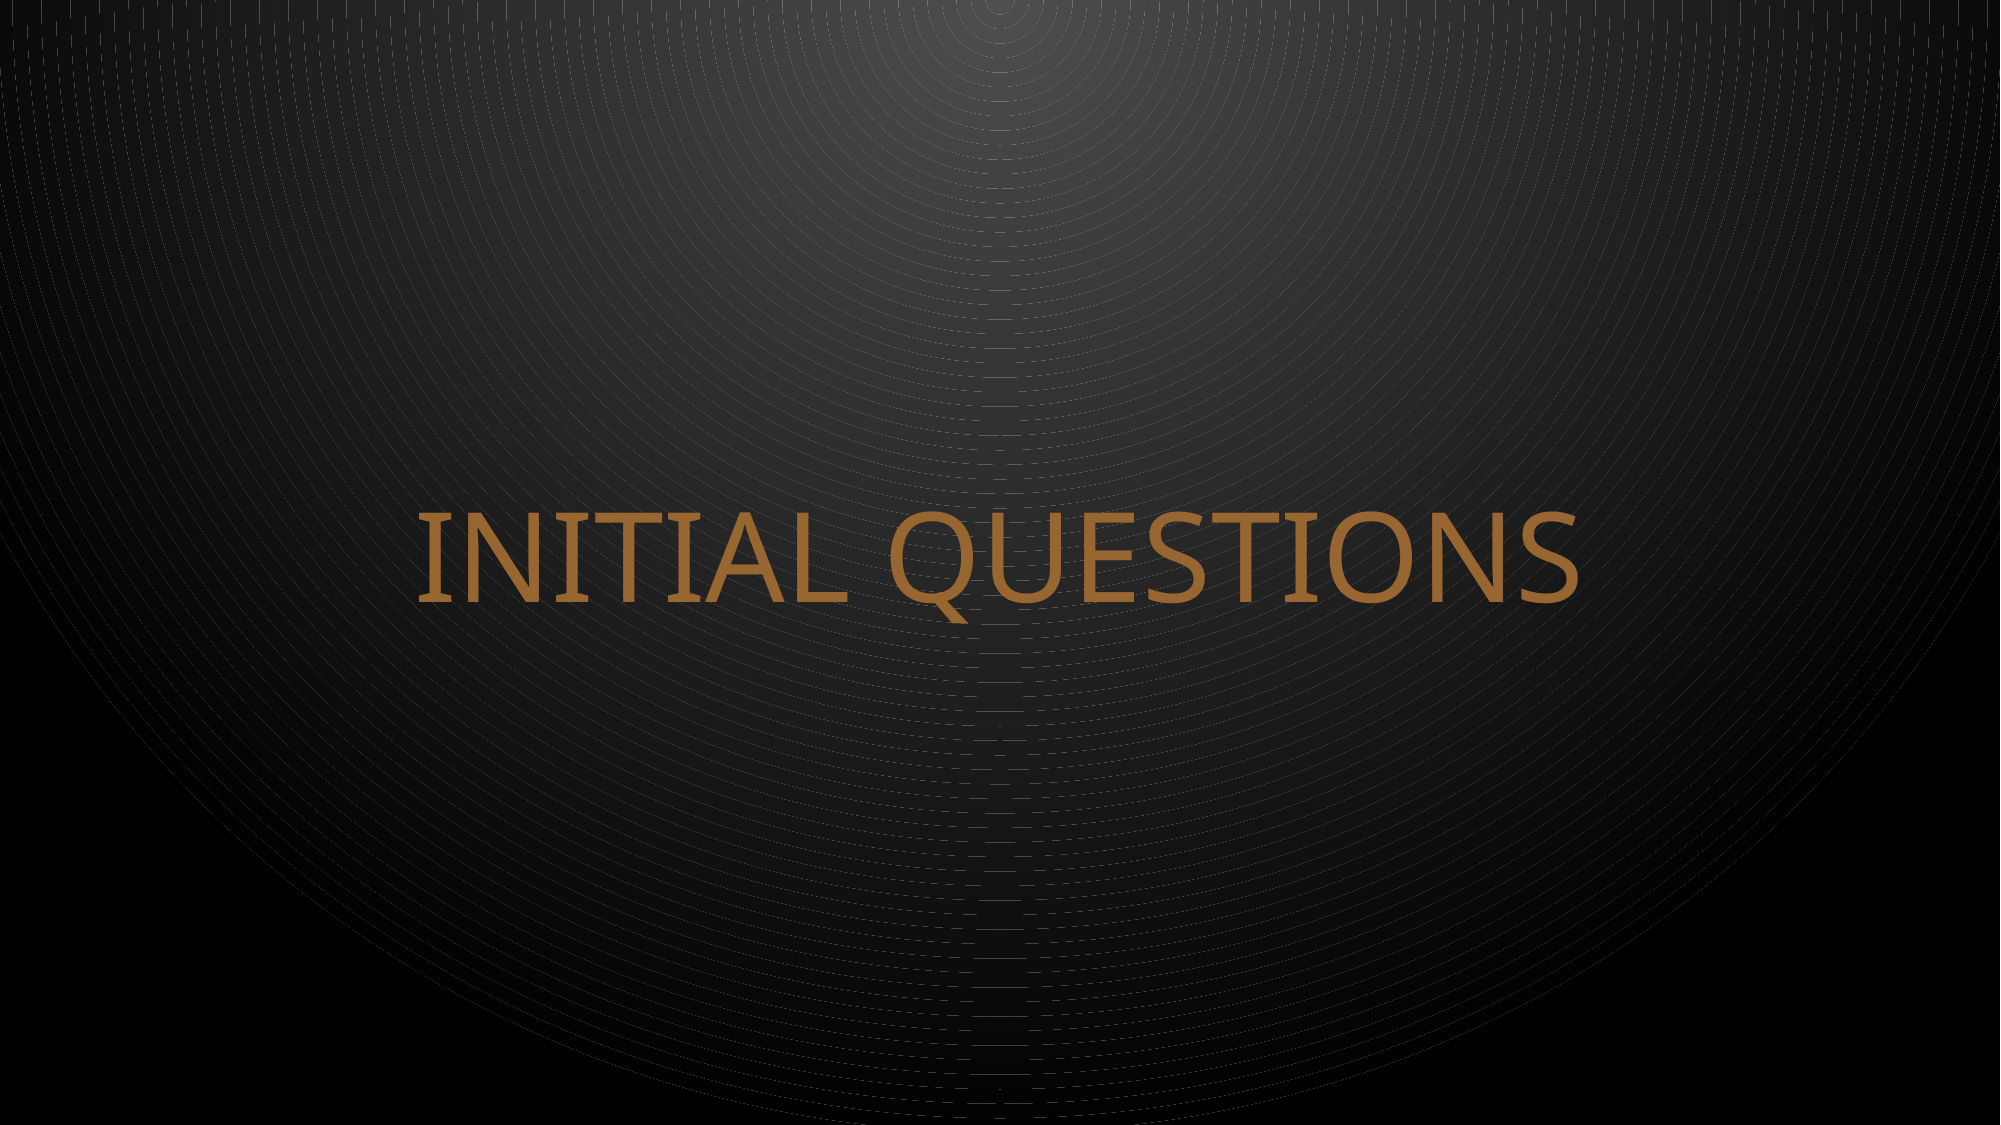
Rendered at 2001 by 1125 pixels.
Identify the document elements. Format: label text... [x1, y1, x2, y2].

title Initial Questions [212, 406, 1788, 719]
